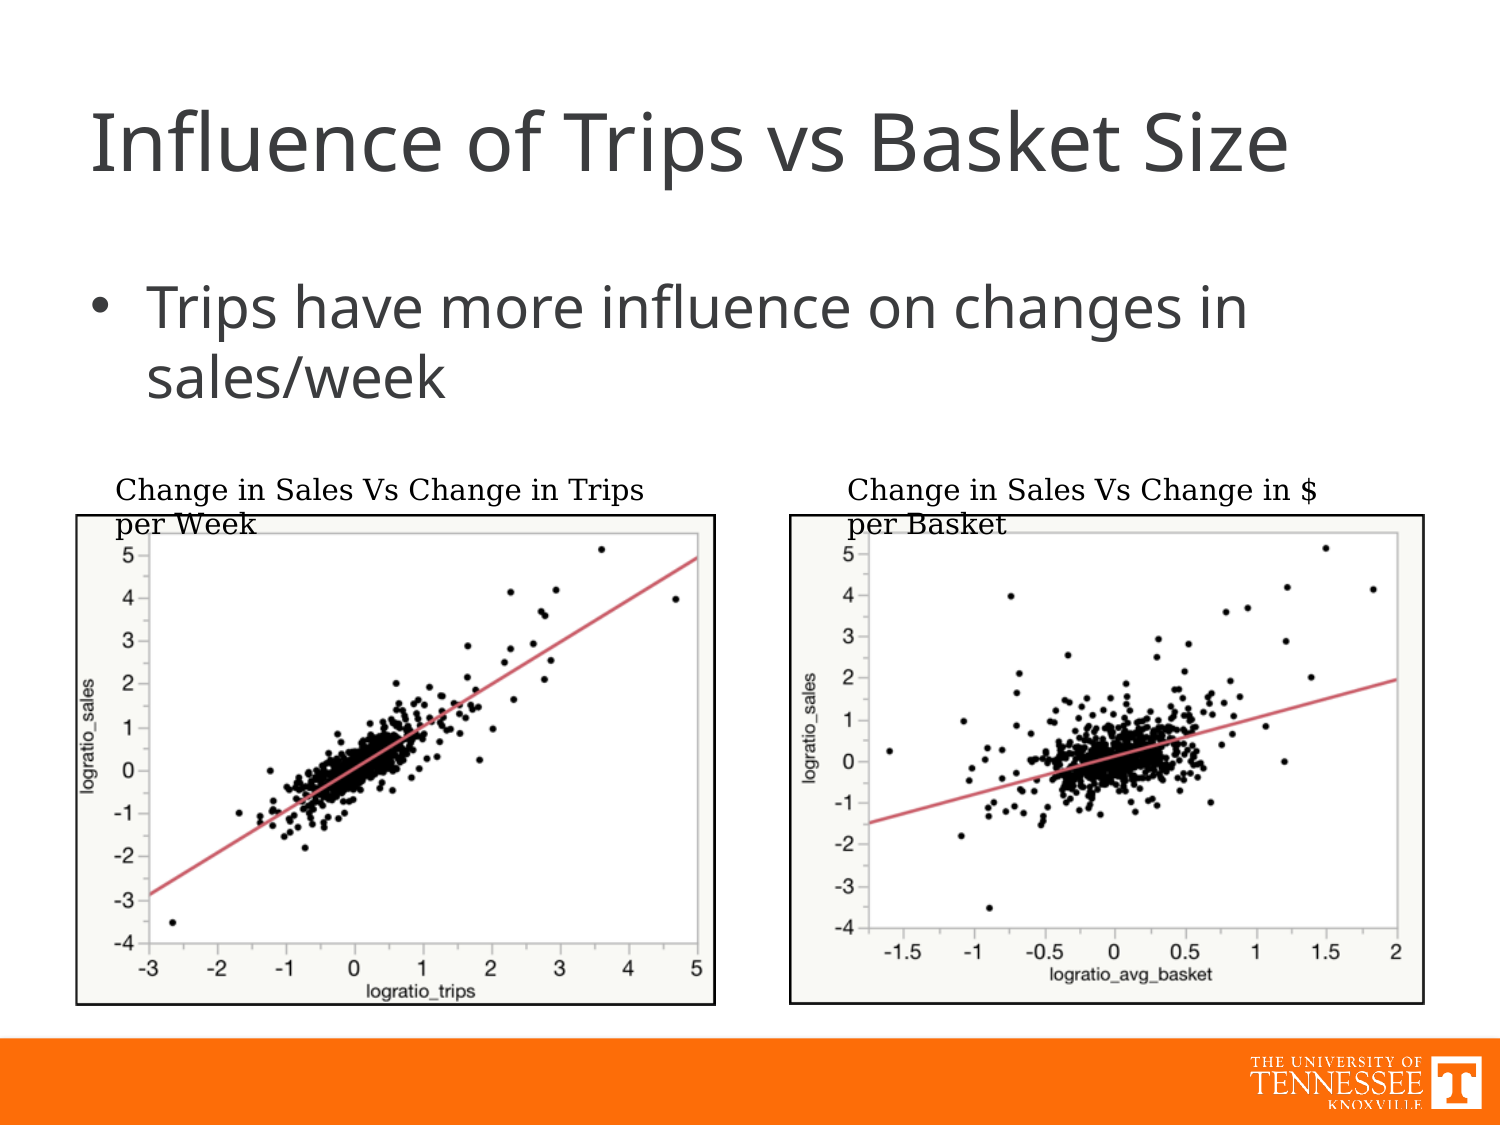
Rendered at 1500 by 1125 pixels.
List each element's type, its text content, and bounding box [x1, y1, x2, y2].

picture [789, 513, 1426, 1006]
title Influence of Trips vs Basket Size [75, 45, 1425, 233]
text_box Change in Sales Vs Change in Trips per Week [100, 463, 690, 512]
picture [74, 513, 716, 1006]
text_box Change in Sales Vs Change in $ per Basket [832, 463, 1383, 512]
list Trips have more influence on changes in sales/week [75, 262, 1425, 1005]
